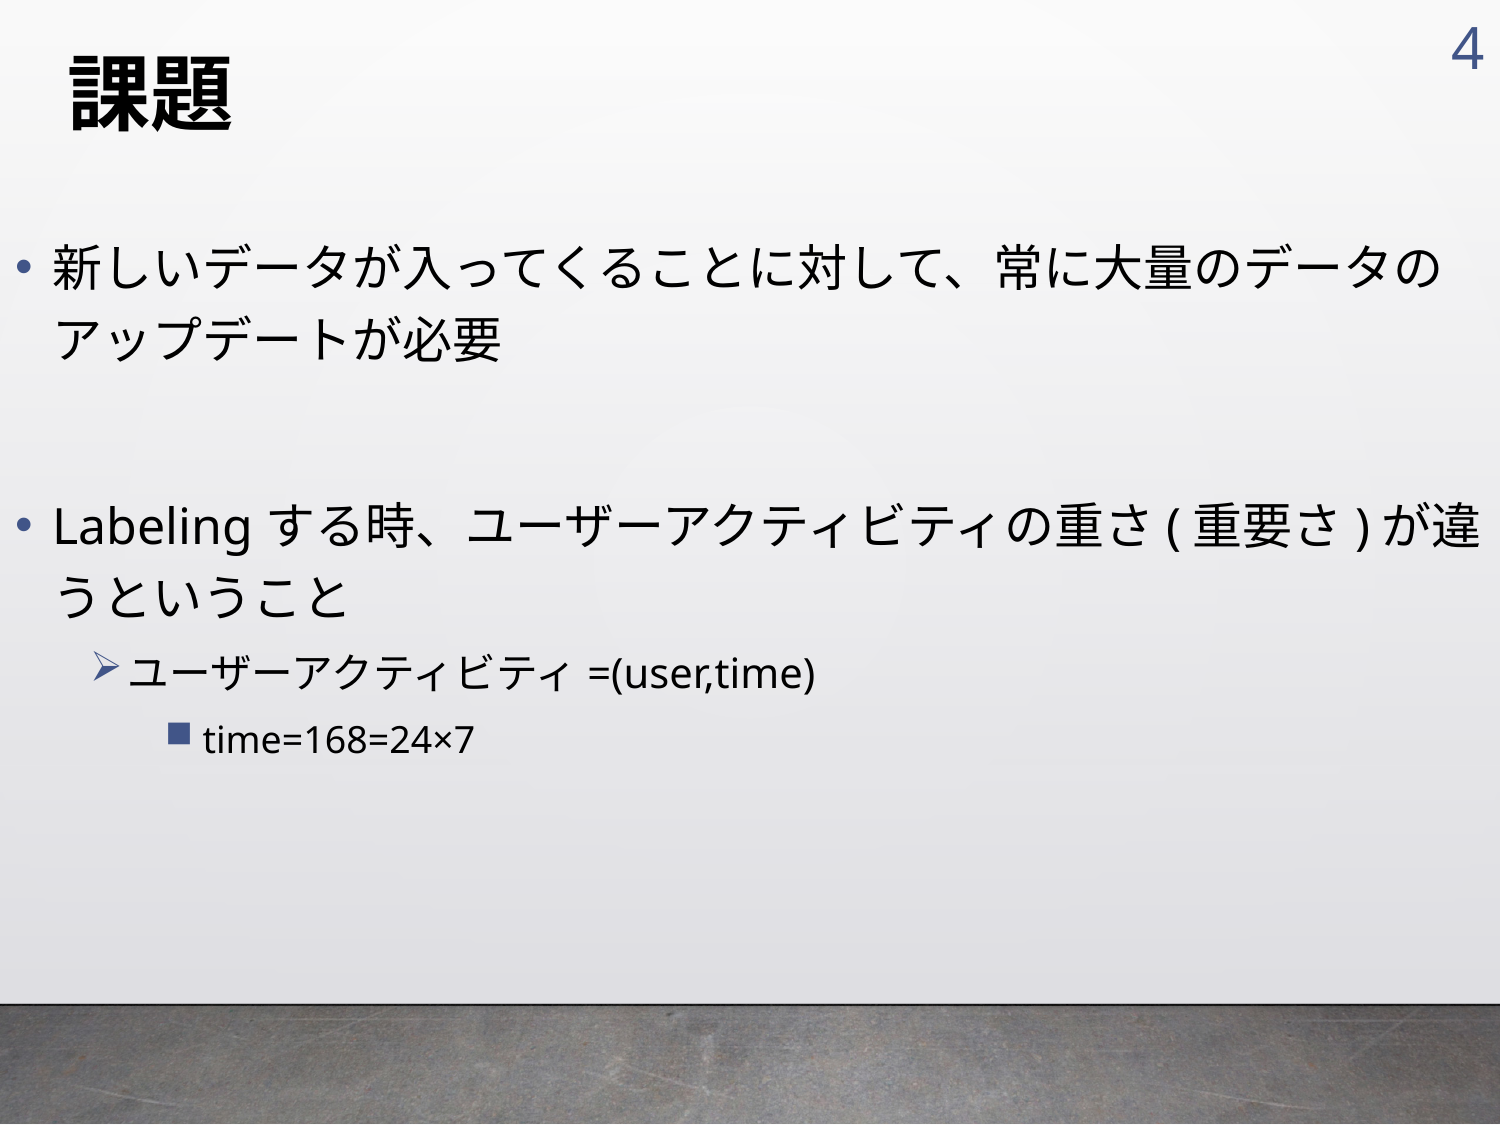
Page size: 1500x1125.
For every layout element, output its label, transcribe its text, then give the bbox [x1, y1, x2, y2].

slide_number 4 [1369, 3, 1500, 87]
picture [0, 1004, 1500, 1124]
list 新しいデータが入ってくることに対して、常に大量のデータのアップデートが必要 Labelingする時、ユーザーアクティビティの重さ(重要さ)が違うということ ユーザーアクティビティ=(user,time) time=168=24×7 [0, 217, 1500, 1004]
title 課題 [52, 45, 1370, 217]
